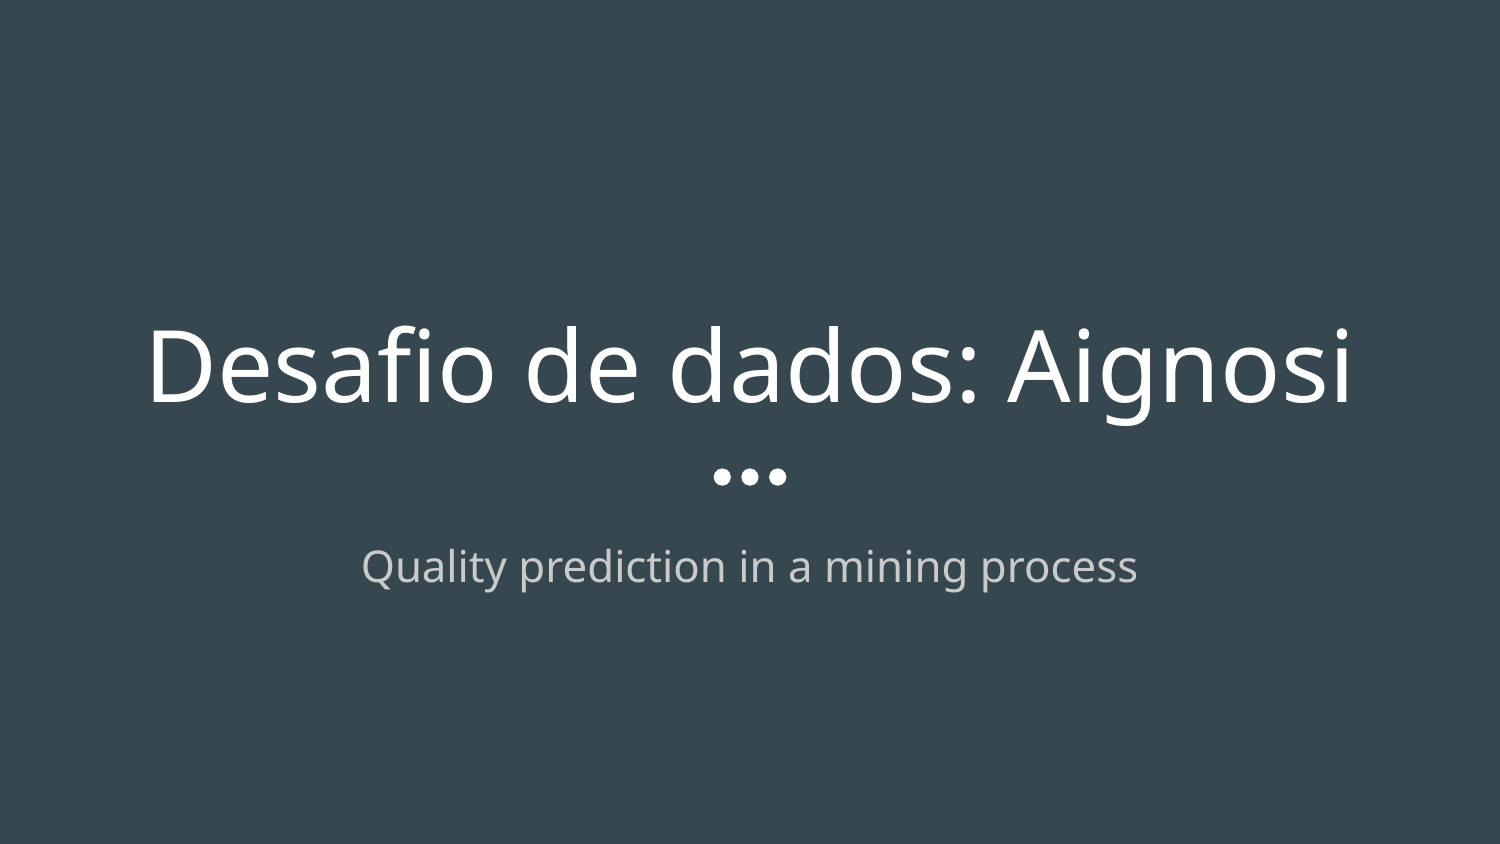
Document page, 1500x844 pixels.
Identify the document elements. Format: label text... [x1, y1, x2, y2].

title Desafio de dados: Aignosi [110, 162, 1390, 447]
subtitle Quality prediction in a mining process [110, 520, 1390, 651]
